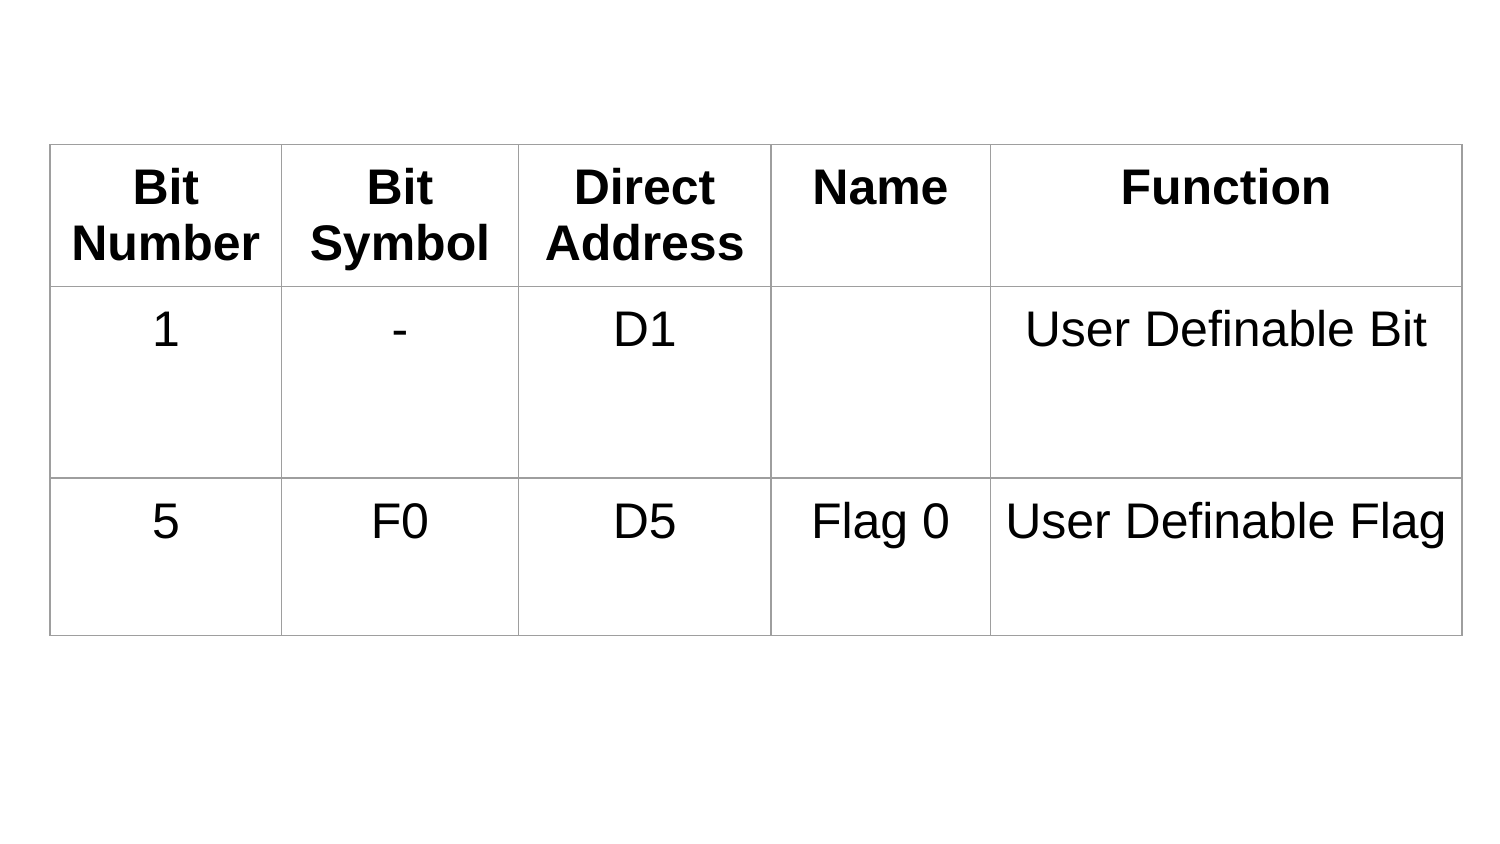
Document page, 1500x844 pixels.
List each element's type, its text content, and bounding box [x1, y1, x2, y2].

table_header Function [991, 145, 1461, 286]
table_cell User Definable Flag [991, 479, 1461, 635]
table_header Direct Address [519, 145, 770, 286]
table_cell 1 [51, 287, 281, 477]
table_cell D5 [519, 479, 770, 635]
table_header Bit Number [51, 145, 281, 286]
table_cell User Definable Bit [991, 287, 1461, 477]
table_cell - [282, 287, 518, 477]
table_cell F0 [282, 479, 518, 635]
table_cell 5 [51, 479, 281, 635]
table_cell D1 [519, 287, 770, 477]
table_cell Flag 0 [772, 479, 990, 635]
table_header Bit Symbol [282, 145, 518, 286]
table_cell [772, 287, 990, 477]
table_header Name [772, 145, 990, 286]
